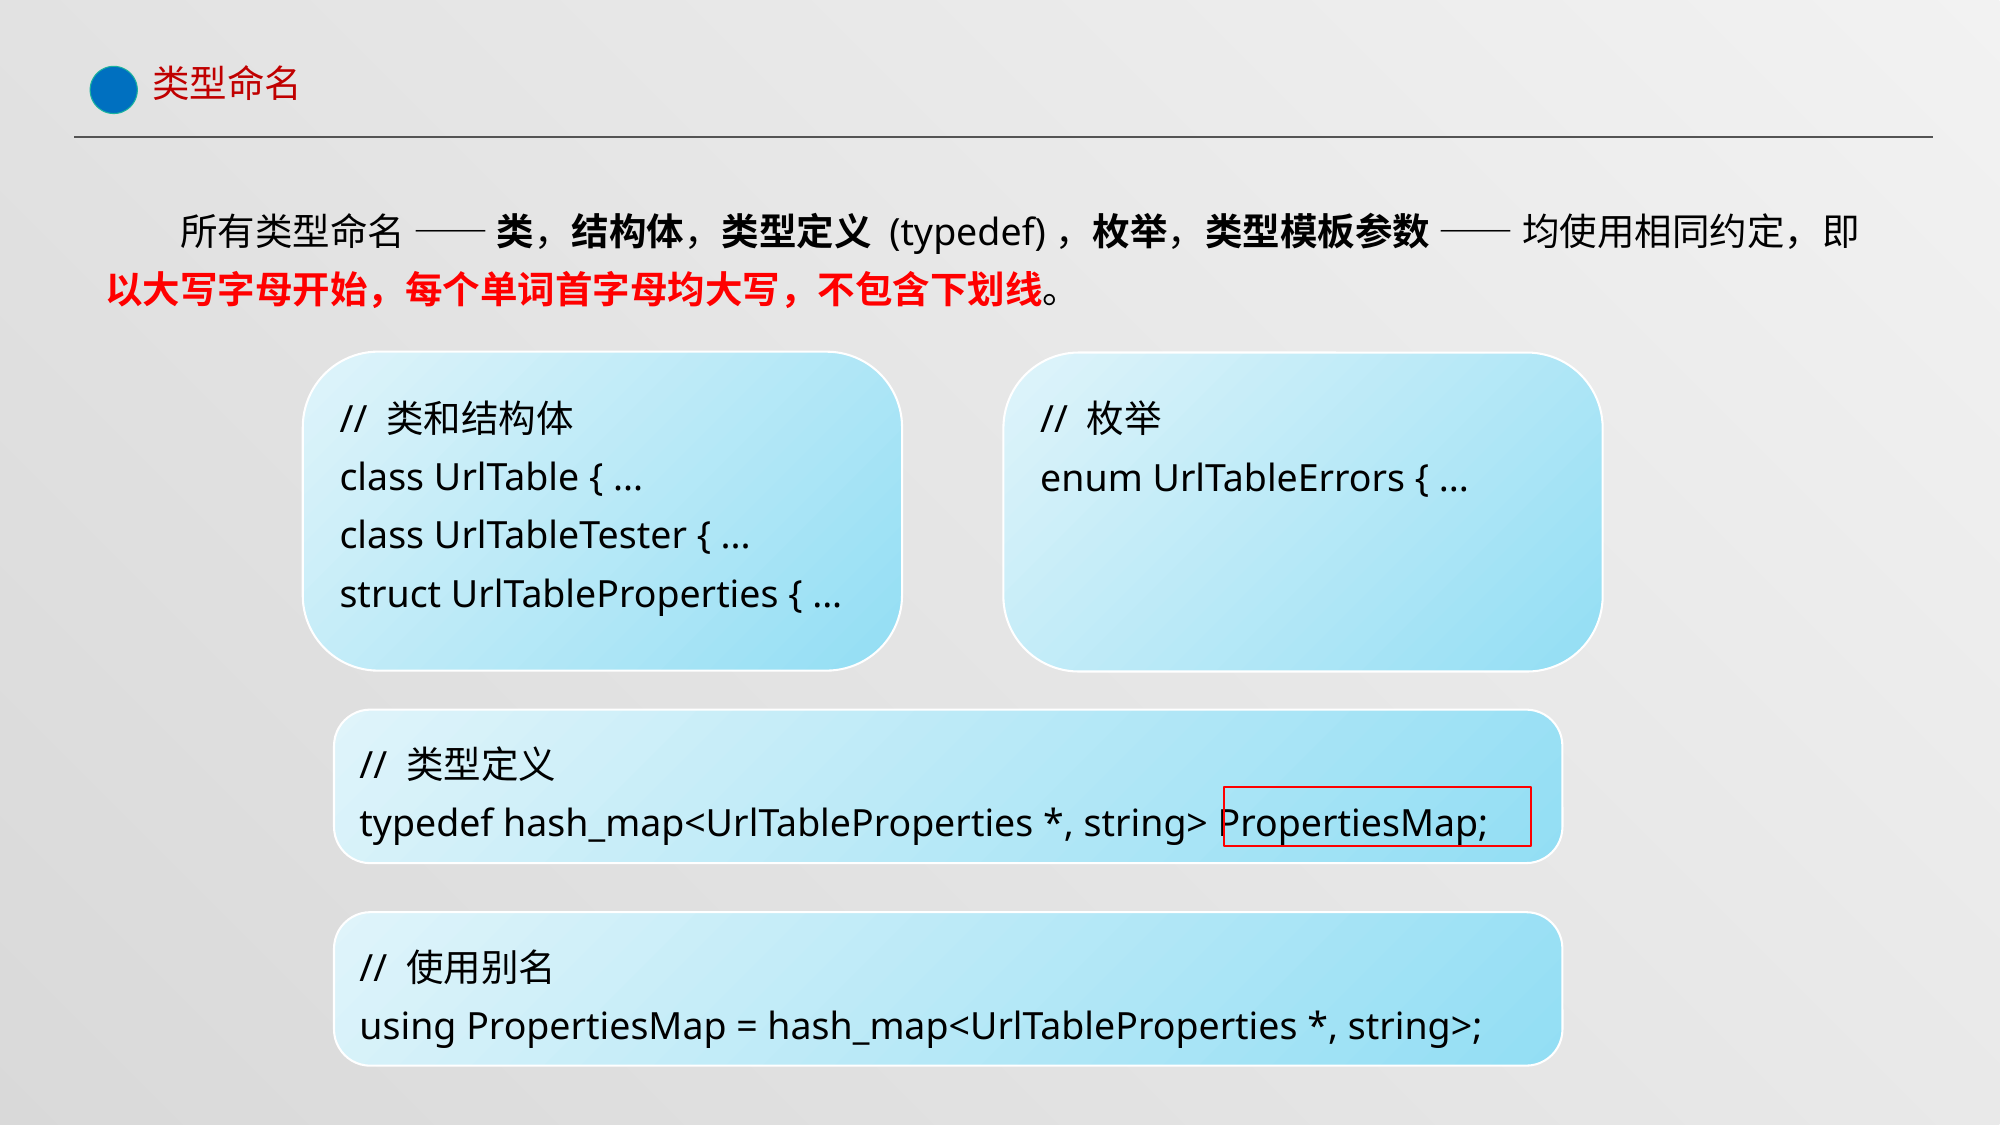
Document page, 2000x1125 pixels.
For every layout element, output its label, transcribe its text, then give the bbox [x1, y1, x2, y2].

text_box [89, 65, 138, 115]
text_box [1223, 786, 1532, 847]
title 类型命名 [137, 42, 619, 114]
text_box // 枚举 enum UrlTableErrors { ... [1002, 351, 1604, 673]
text_box 所有类型命名 —— 类，结构体，类型定义 (typedef)，枚举，类型模板参数 —— 均使用相同约定，即以大写字母开始，每个单词首字母均大写，不包含下划线。 [90, 187, 1898, 319]
text_box // 类型定义 typedef hash_map<UrlTableProperties *, string> PropertiesMap; [332, 708, 1564, 865]
text_box // 类和结构体 class UrlTable { ... class UrlTableTester { ... struct UrlTableProperties { ... [301, 350, 904, 672]
text_box // 使用别名 using PropertiesMap = hash_map<UrlTableProperties *, string>; [332, 911, 1564, 1067]
